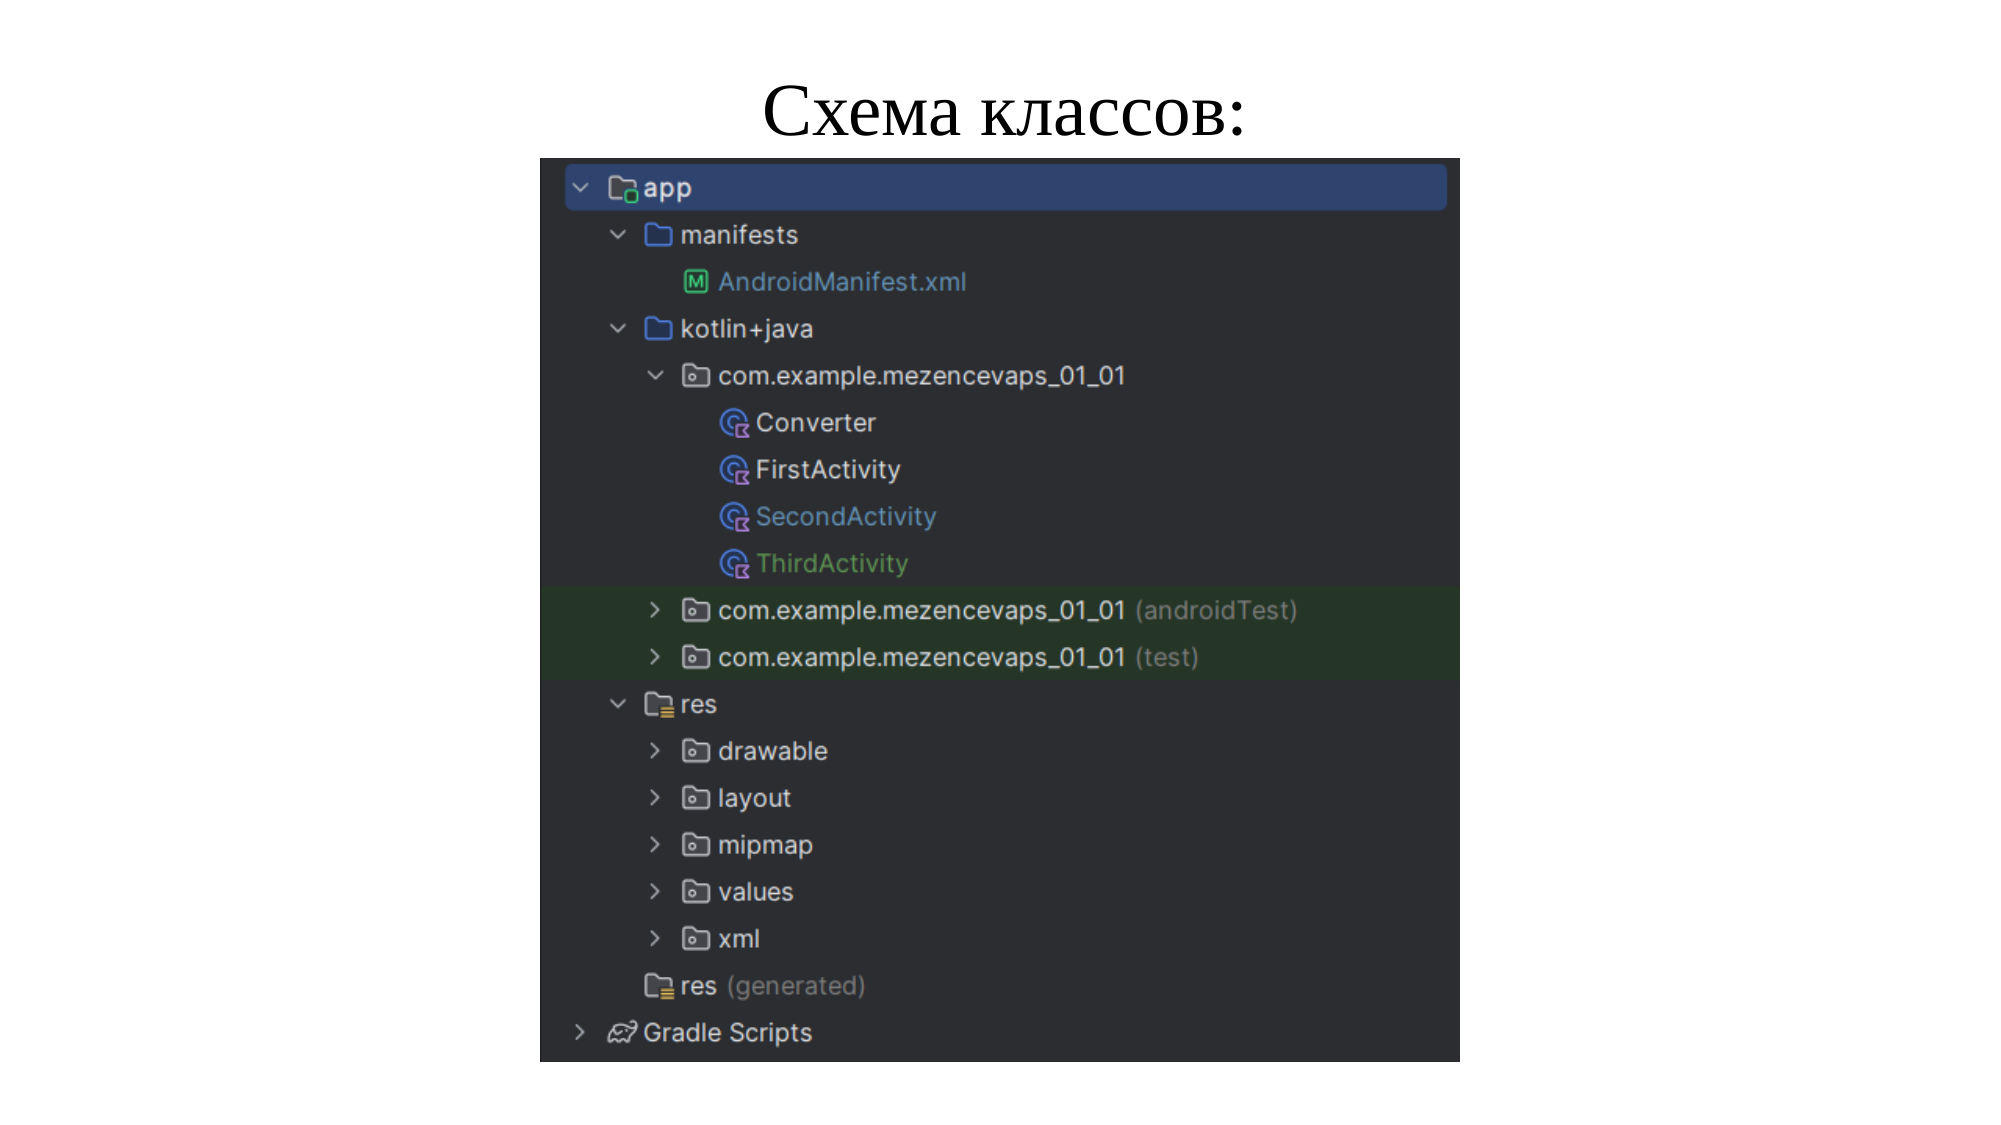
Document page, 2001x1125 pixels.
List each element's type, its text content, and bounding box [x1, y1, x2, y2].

picture [540, 158, 1460, 1062]
text_box Схема классов: [747, 52, 1263, 158]
